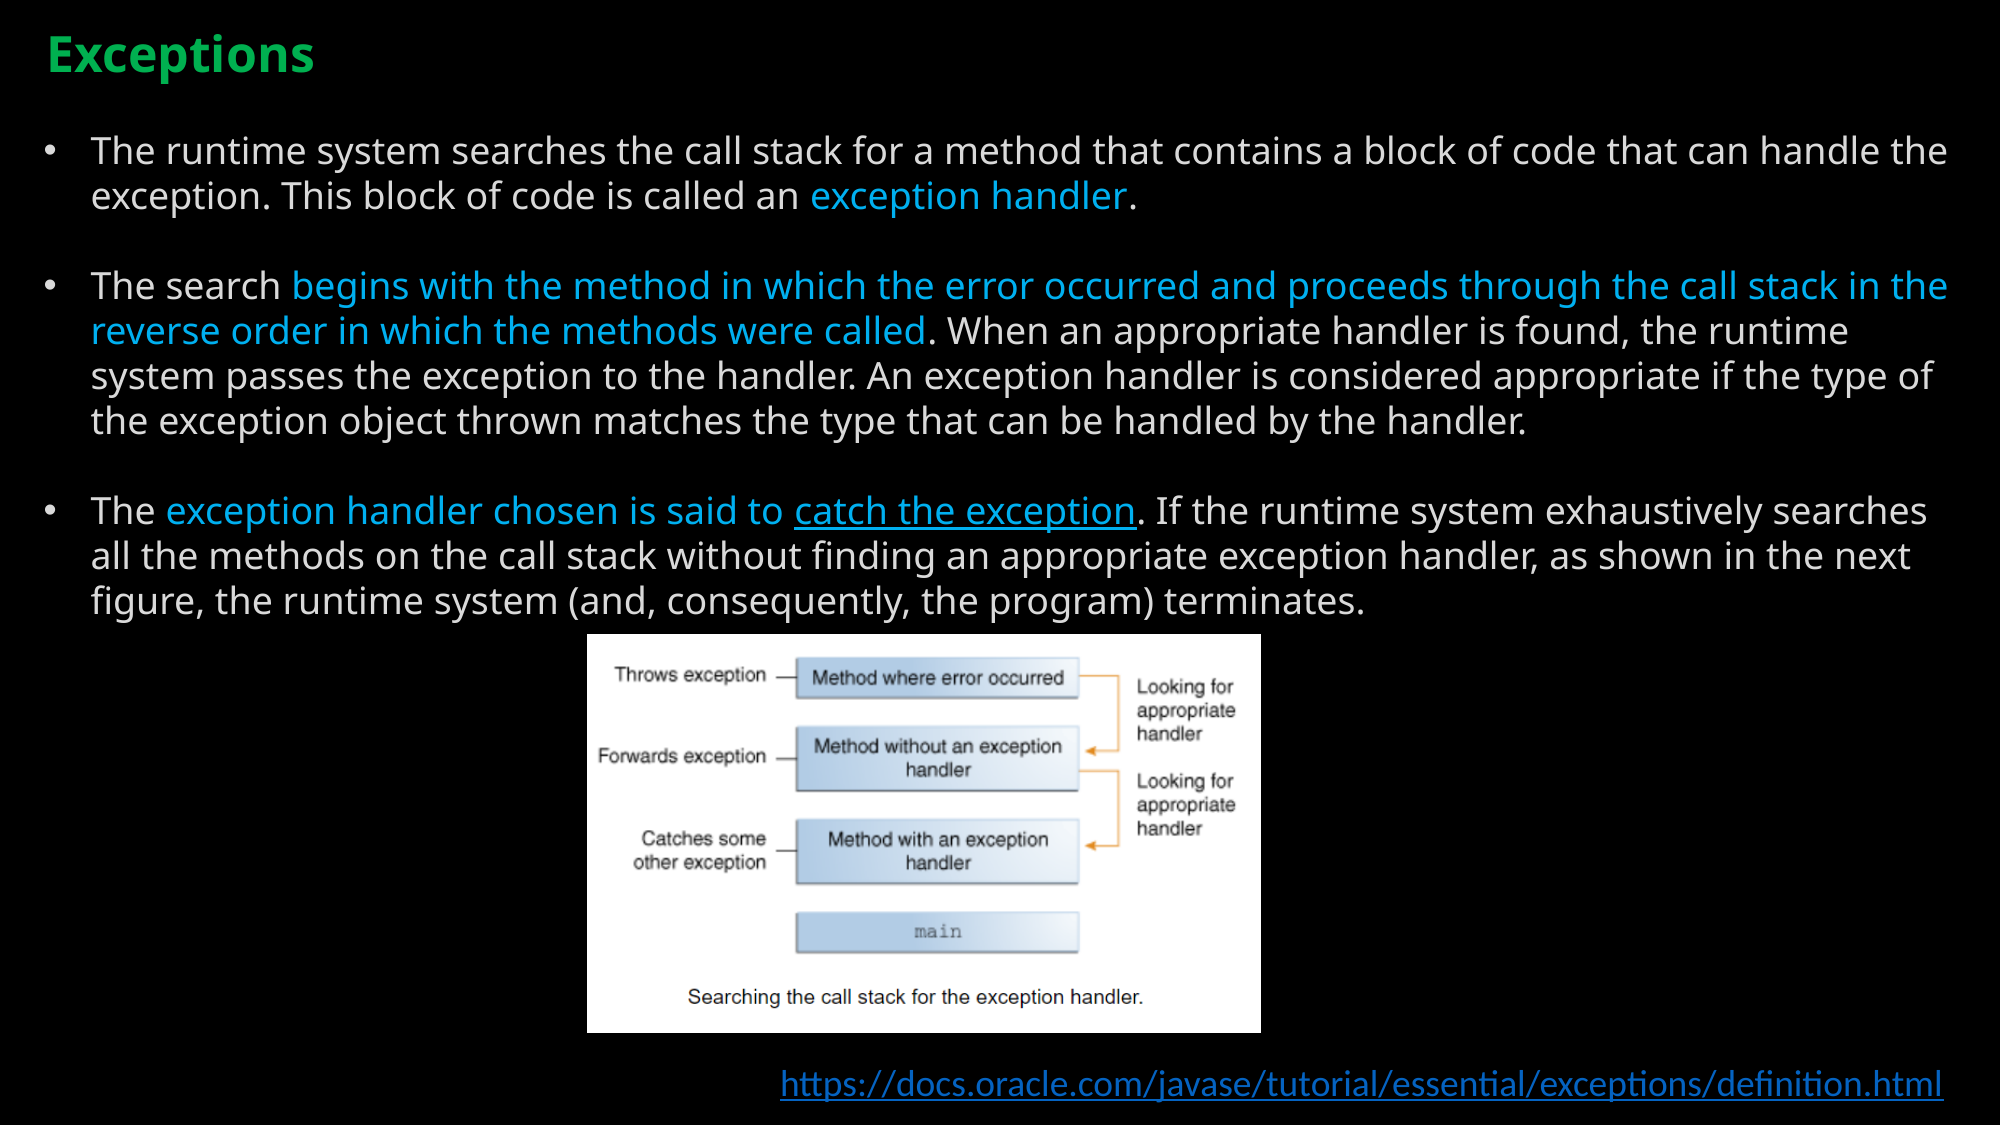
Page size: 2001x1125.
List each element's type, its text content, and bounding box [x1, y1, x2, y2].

picture [587, 634, 1261, 1033]
text_box Exceptions [31, 15, 1032, 90]
text_box https://docs.oracle.com/javase/tutorial/essential/exceptions/definition.html [765, 1051, 2000, 1112]
text_box The runtime system searches the call stack for a method that contains a block of code that can handle the exception. This block of code is called an exception handler. The search begins with the method in which the error occurred and proceeds through the call stack in the reverse order in which the methods were called. When an appropriate handler is found, the runtime system passes the exception to the handler. An exception handler is considered appropriate if the type of the exception object thrown matches the type that can be handled by the handler. The exception handler chosen is said to catch the exception. If the runtime system exhaustively searches all the methods on the call stack without finding an appropriate exception handler, as shown in the next figure, the runtime system (and, consequently, the program) terminates. [28, 119, 1987, 630]
